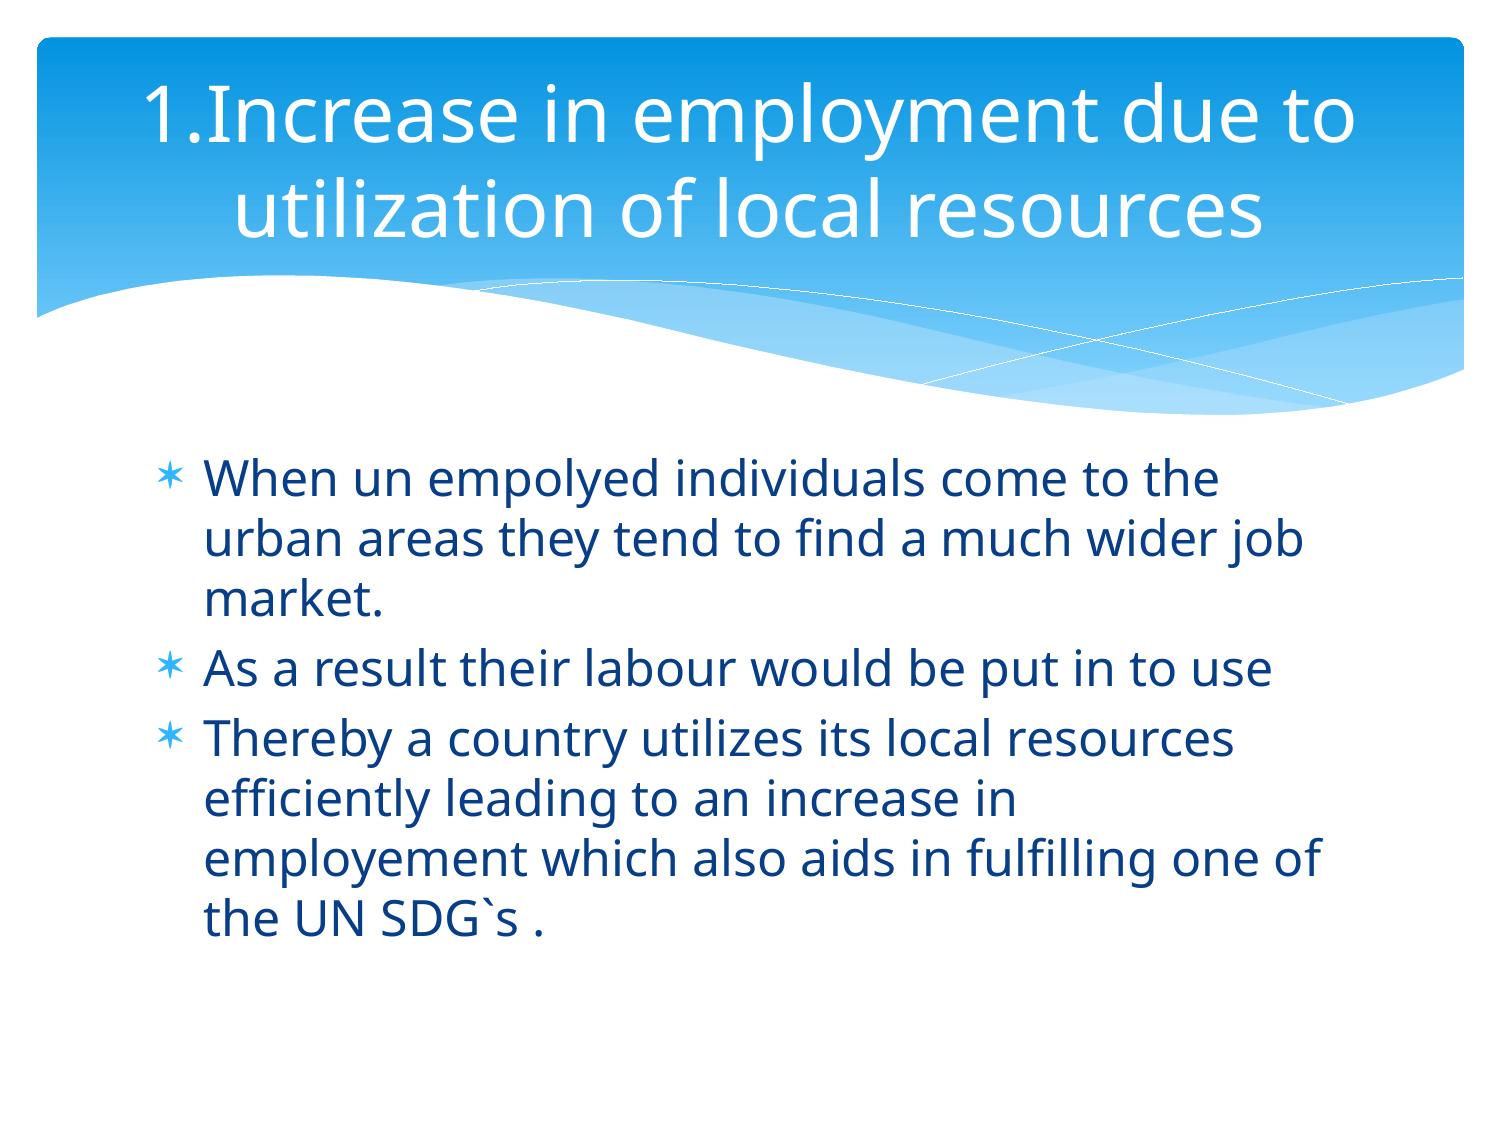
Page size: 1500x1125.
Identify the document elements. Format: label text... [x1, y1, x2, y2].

title 1.Increase in employment due to utilization of local resources [75, 55, 1425, 261]
list When un empolyed individuals come to the urban areas they tend to find a much wider job market. As a result their labour would be put in to use Thereby a country utilizes its local resources efficiently leading to an increase in employement which also aids in fulfilling one of the UN SDG`s . [143, 438, 1359, 1005]
